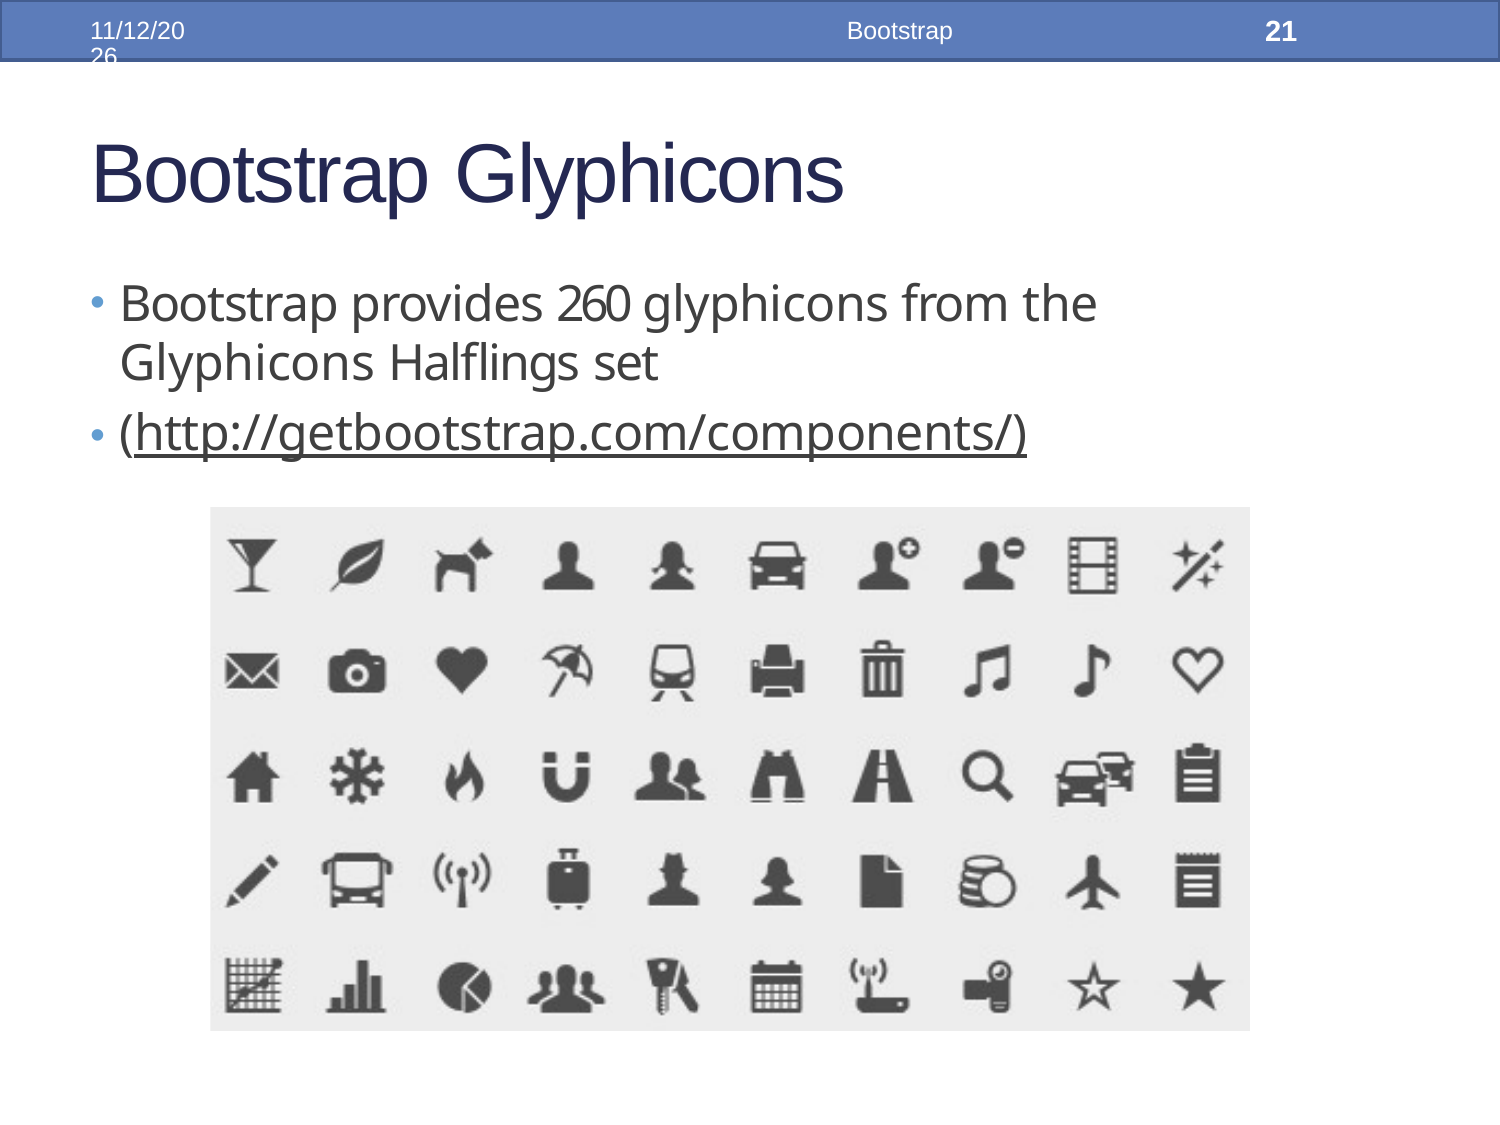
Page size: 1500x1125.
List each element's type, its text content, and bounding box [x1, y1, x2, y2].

text_box [210, 507, 1250, 1031]
text_box 21 [1262, 10, 1300, 48]
text_box Bootstrap Glyphicons Bootstrap provides 260 glyphicons from the Glyphicons Halflings set (http://getbootstrap.com/components/) [87, 116, 1161, 469]
text_box 2/6/2019 [87, 12, 190, 45]
text_box Bootstrap [844, 12, 956, 45]
